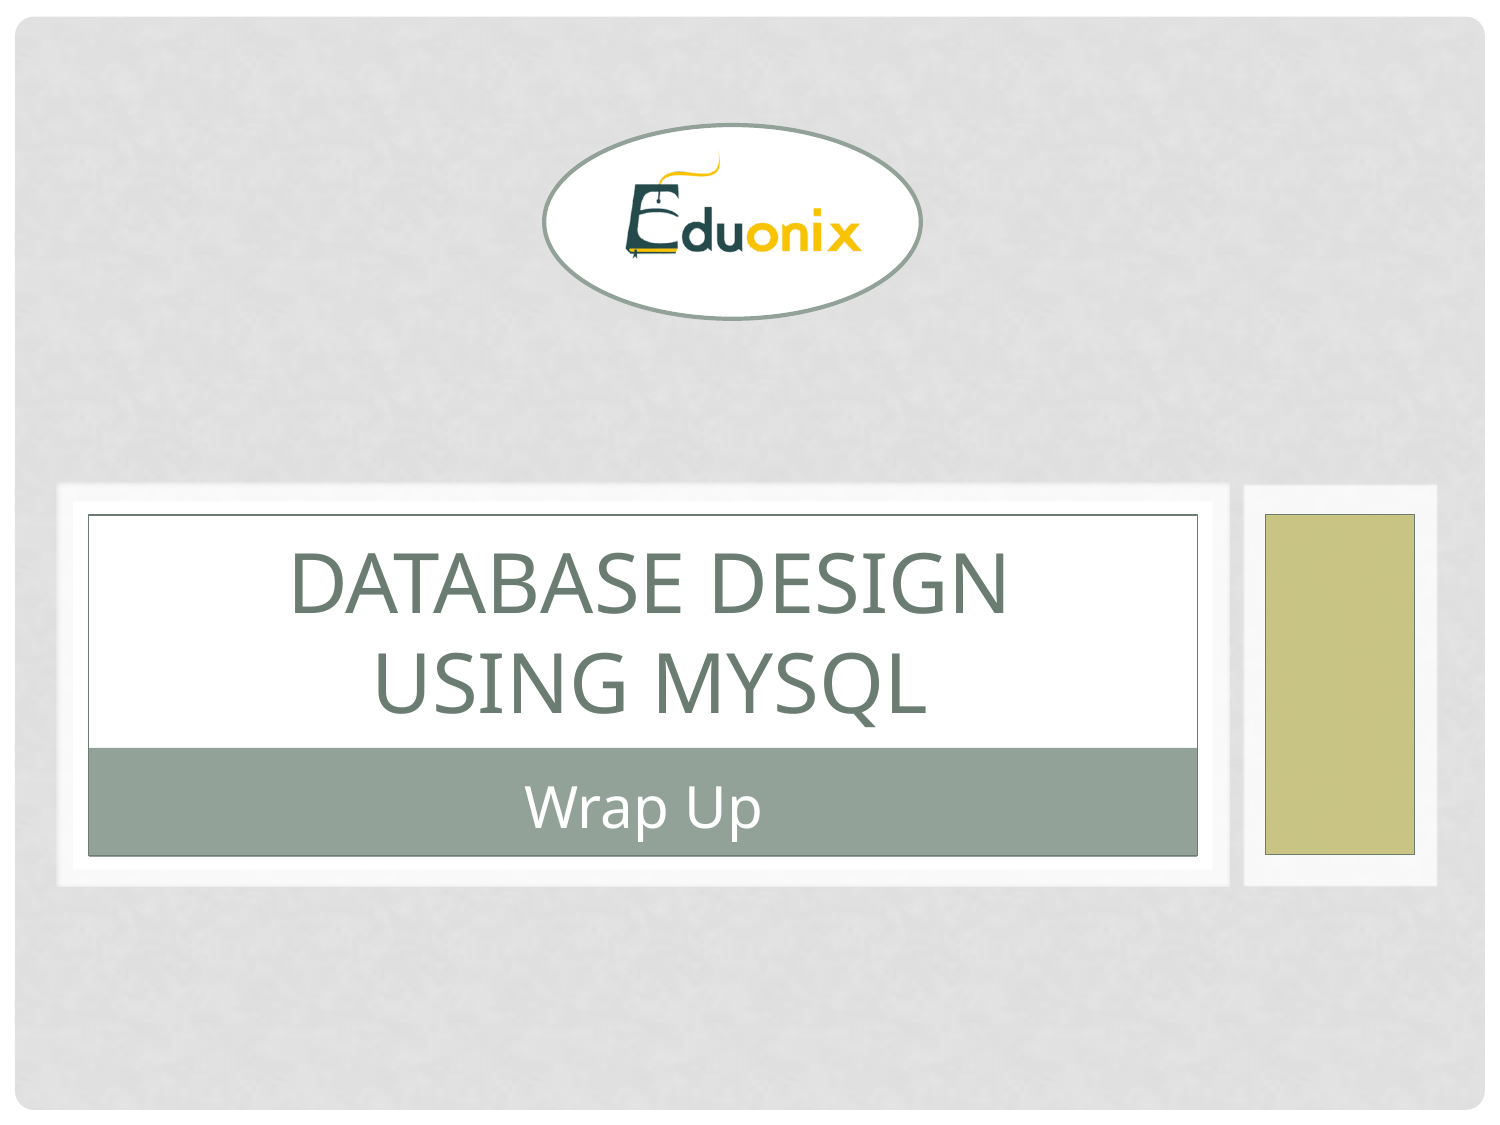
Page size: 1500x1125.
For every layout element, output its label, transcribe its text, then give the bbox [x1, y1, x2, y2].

text_box Wrap Up [274, 762, 1013, 848]
text_box [652, 122, 813, 132]
title Database Design Using MySQL [174, 462, 1125, 738]
text_box [542, 154, 923, 321]
picture [593, 132, 885, 279]
